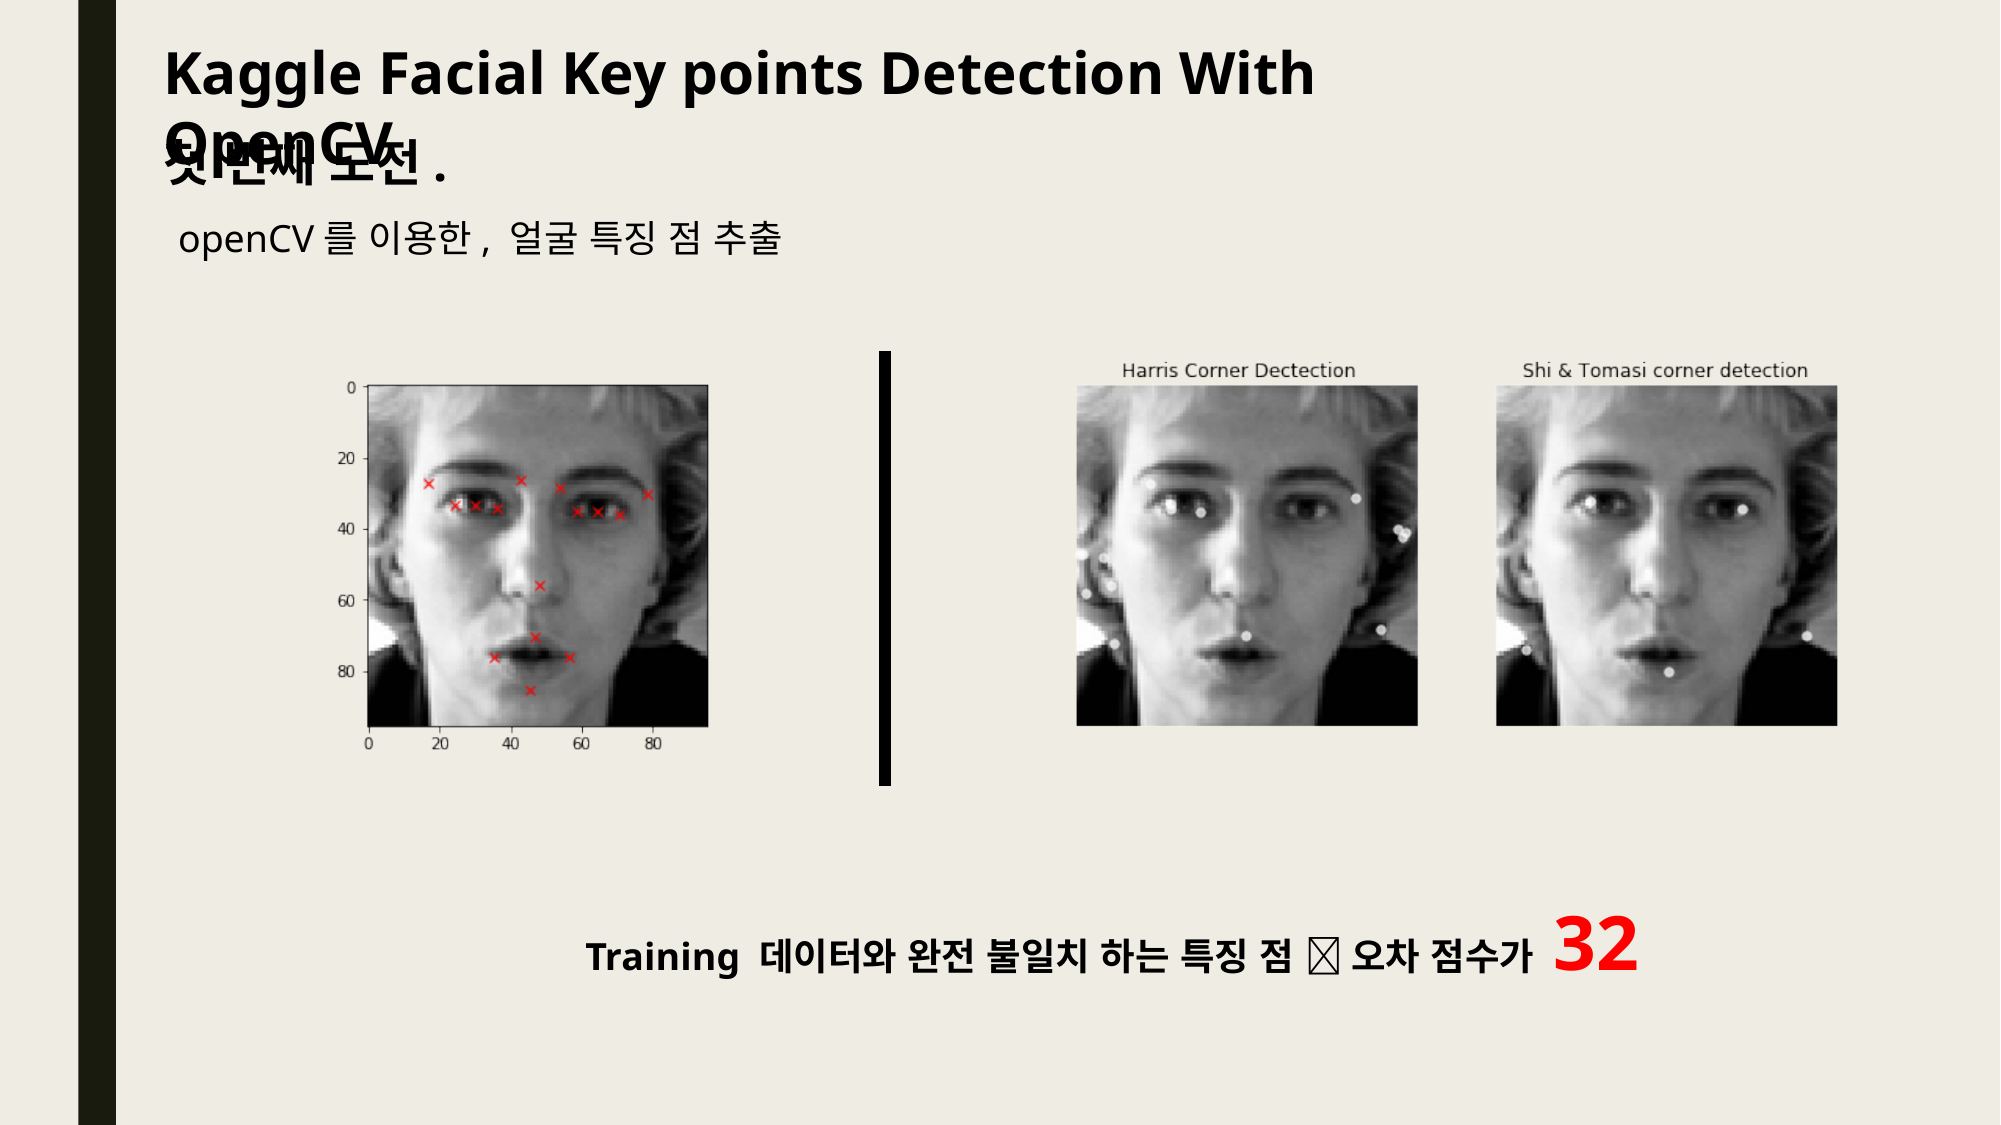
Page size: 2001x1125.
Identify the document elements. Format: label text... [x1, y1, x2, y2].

text_box 첫 번째 도전. [149, 124, 464, 199]
text_box Training 데이터와 완전 불일치 하는 특징 점  오차 점수가 32 [570, 888, 1655, 994]
text_box Kaggle Facial Key points Detection With OpenCV [148, 28, 1444, 184]
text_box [1017, 351, 1852, 764]
picture [325, 369, 723, 764]
text_box openCV를 이용한, 얼굴 특징 점 추출 [163, 207, 798, 267]
